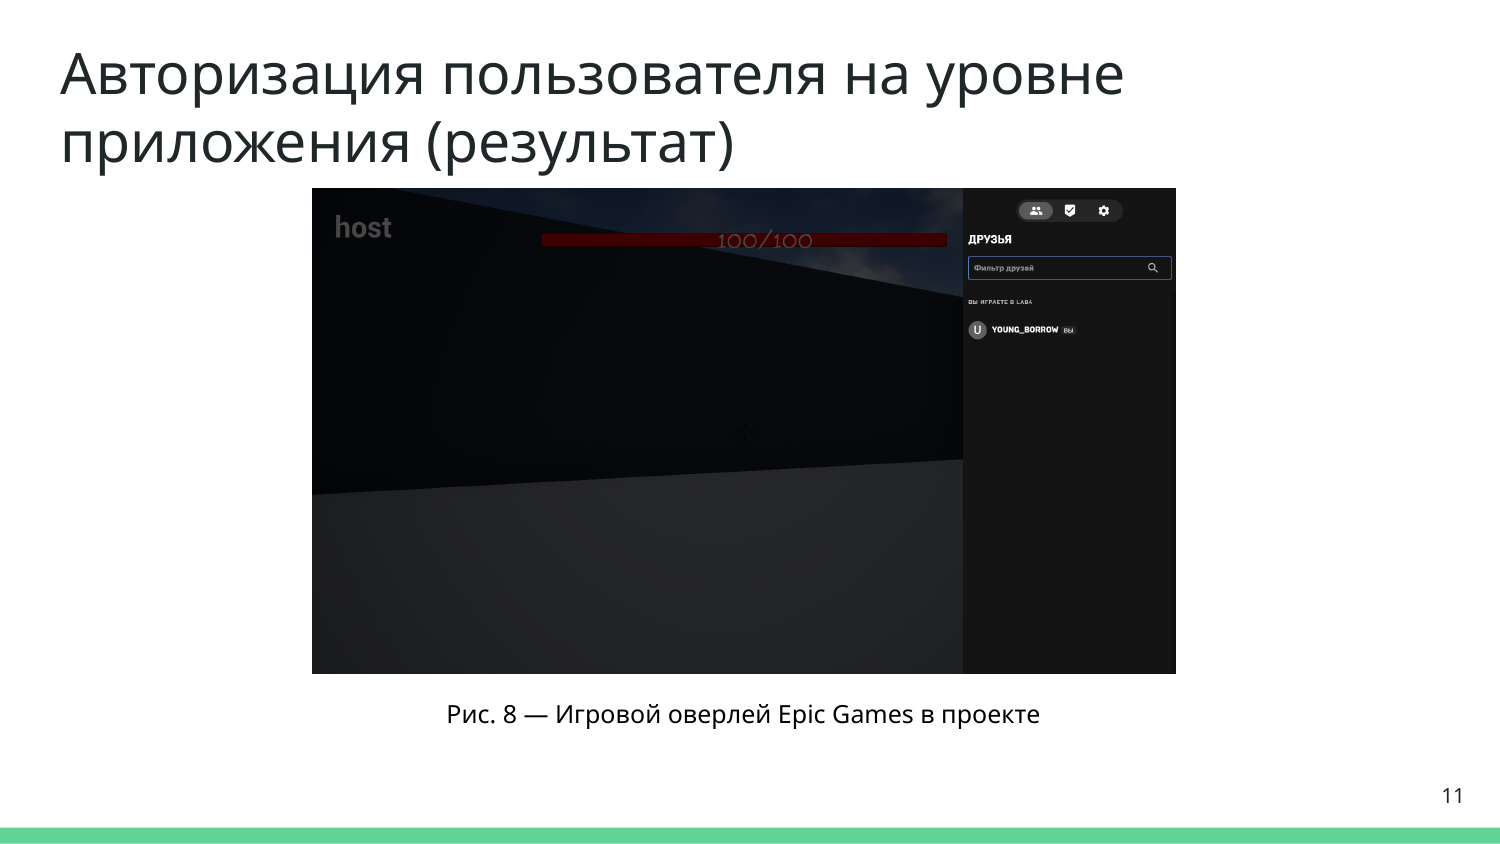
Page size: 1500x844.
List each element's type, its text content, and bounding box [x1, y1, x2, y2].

title Авторизация пользователя на уровне приложения (результат) [45, 22, 1443, 190]
slide_number ‹#› [1389, 764, 1480, 830]
picture [312, 188, 1176, 674]
text_box Рис. 8 — Игровой оверлей Epic Games в проекте [394, 683, 1094, 744]
